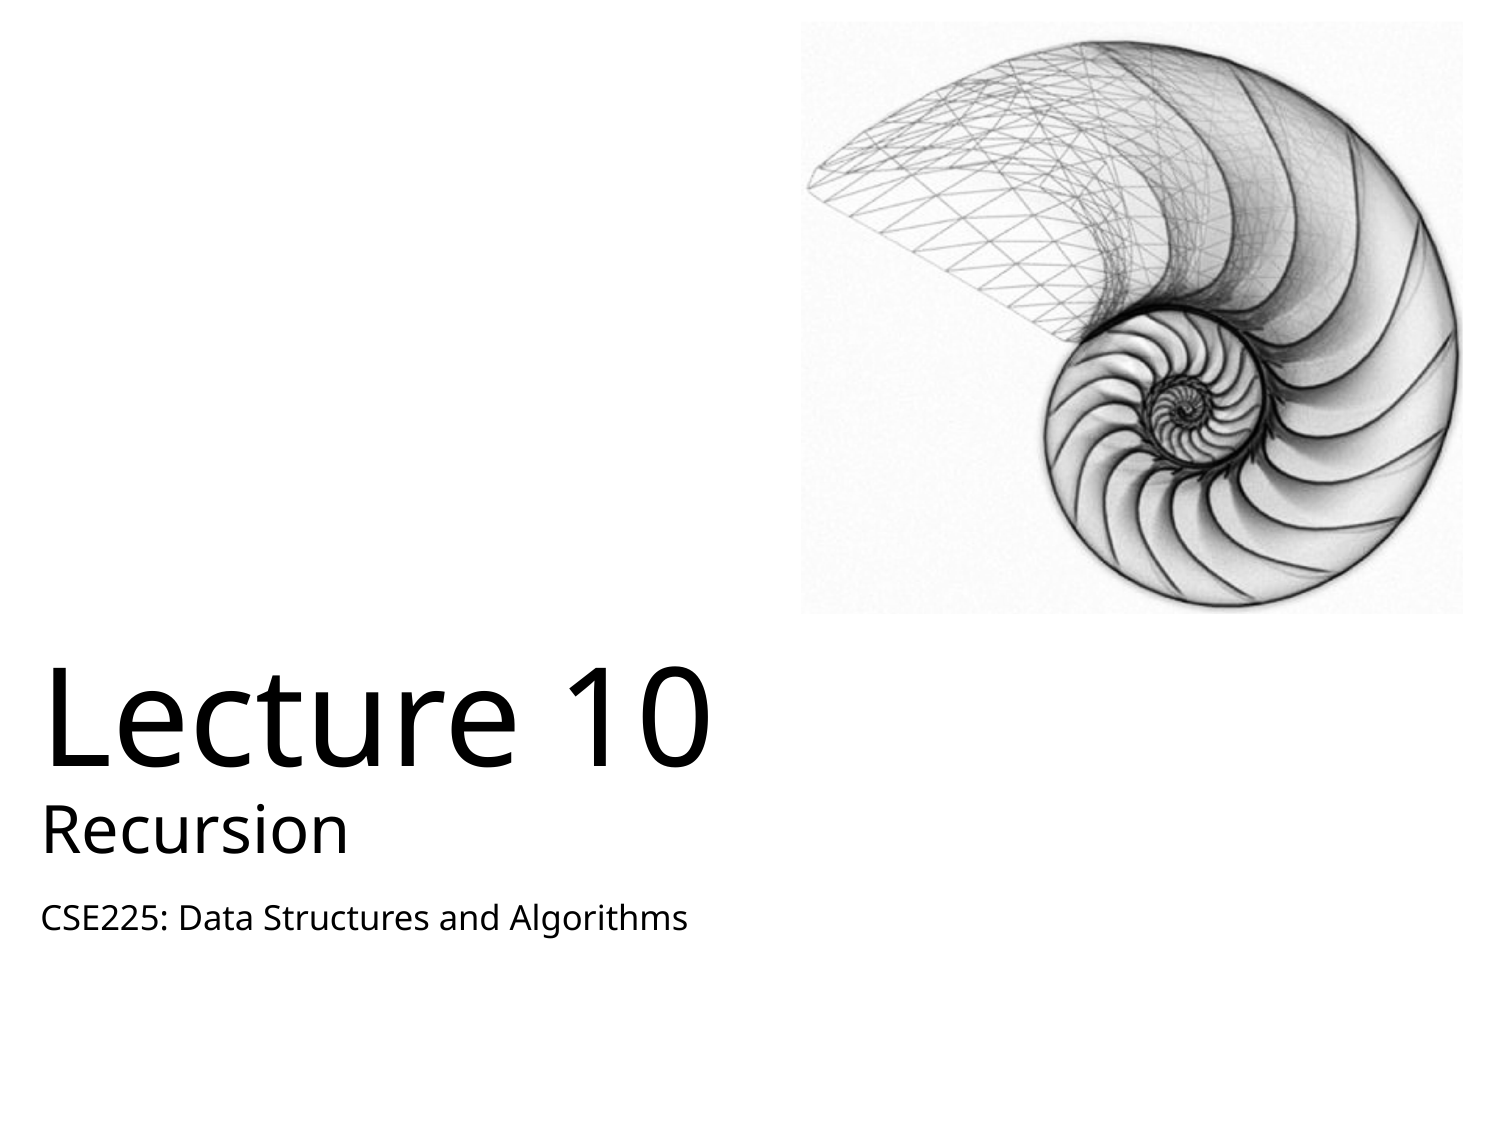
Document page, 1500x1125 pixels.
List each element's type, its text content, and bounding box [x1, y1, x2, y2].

subtitle CSE225: Data Structures and Algorithms [25, 892, 740, 961]
title Lecture 10 Recursion [25, 484, 1301, 876]
picture [802, 23, 1462, 614]
